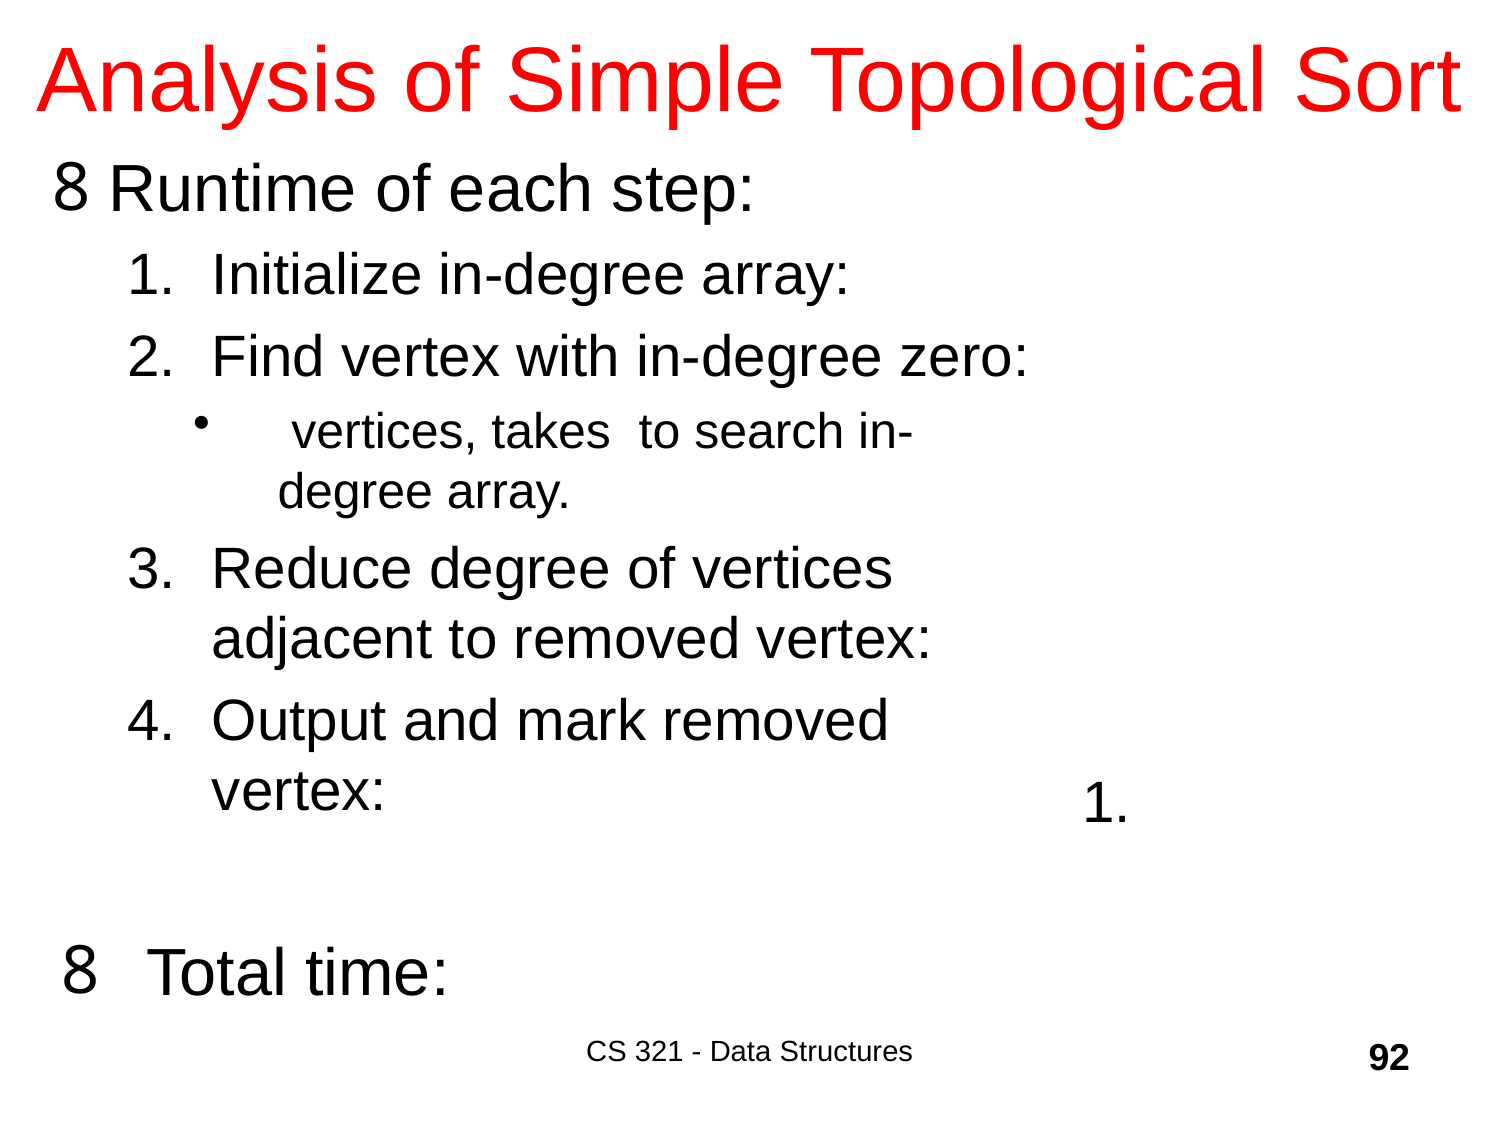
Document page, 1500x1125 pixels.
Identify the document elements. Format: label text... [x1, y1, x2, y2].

slide_number 92 [1112, 1024, 1426, 1101]
footer CS 321 - Data Structures [462, 1024, 1038, 1101]
title Analysis of Simple Topological Sort [12, 0, 1488, 169]
